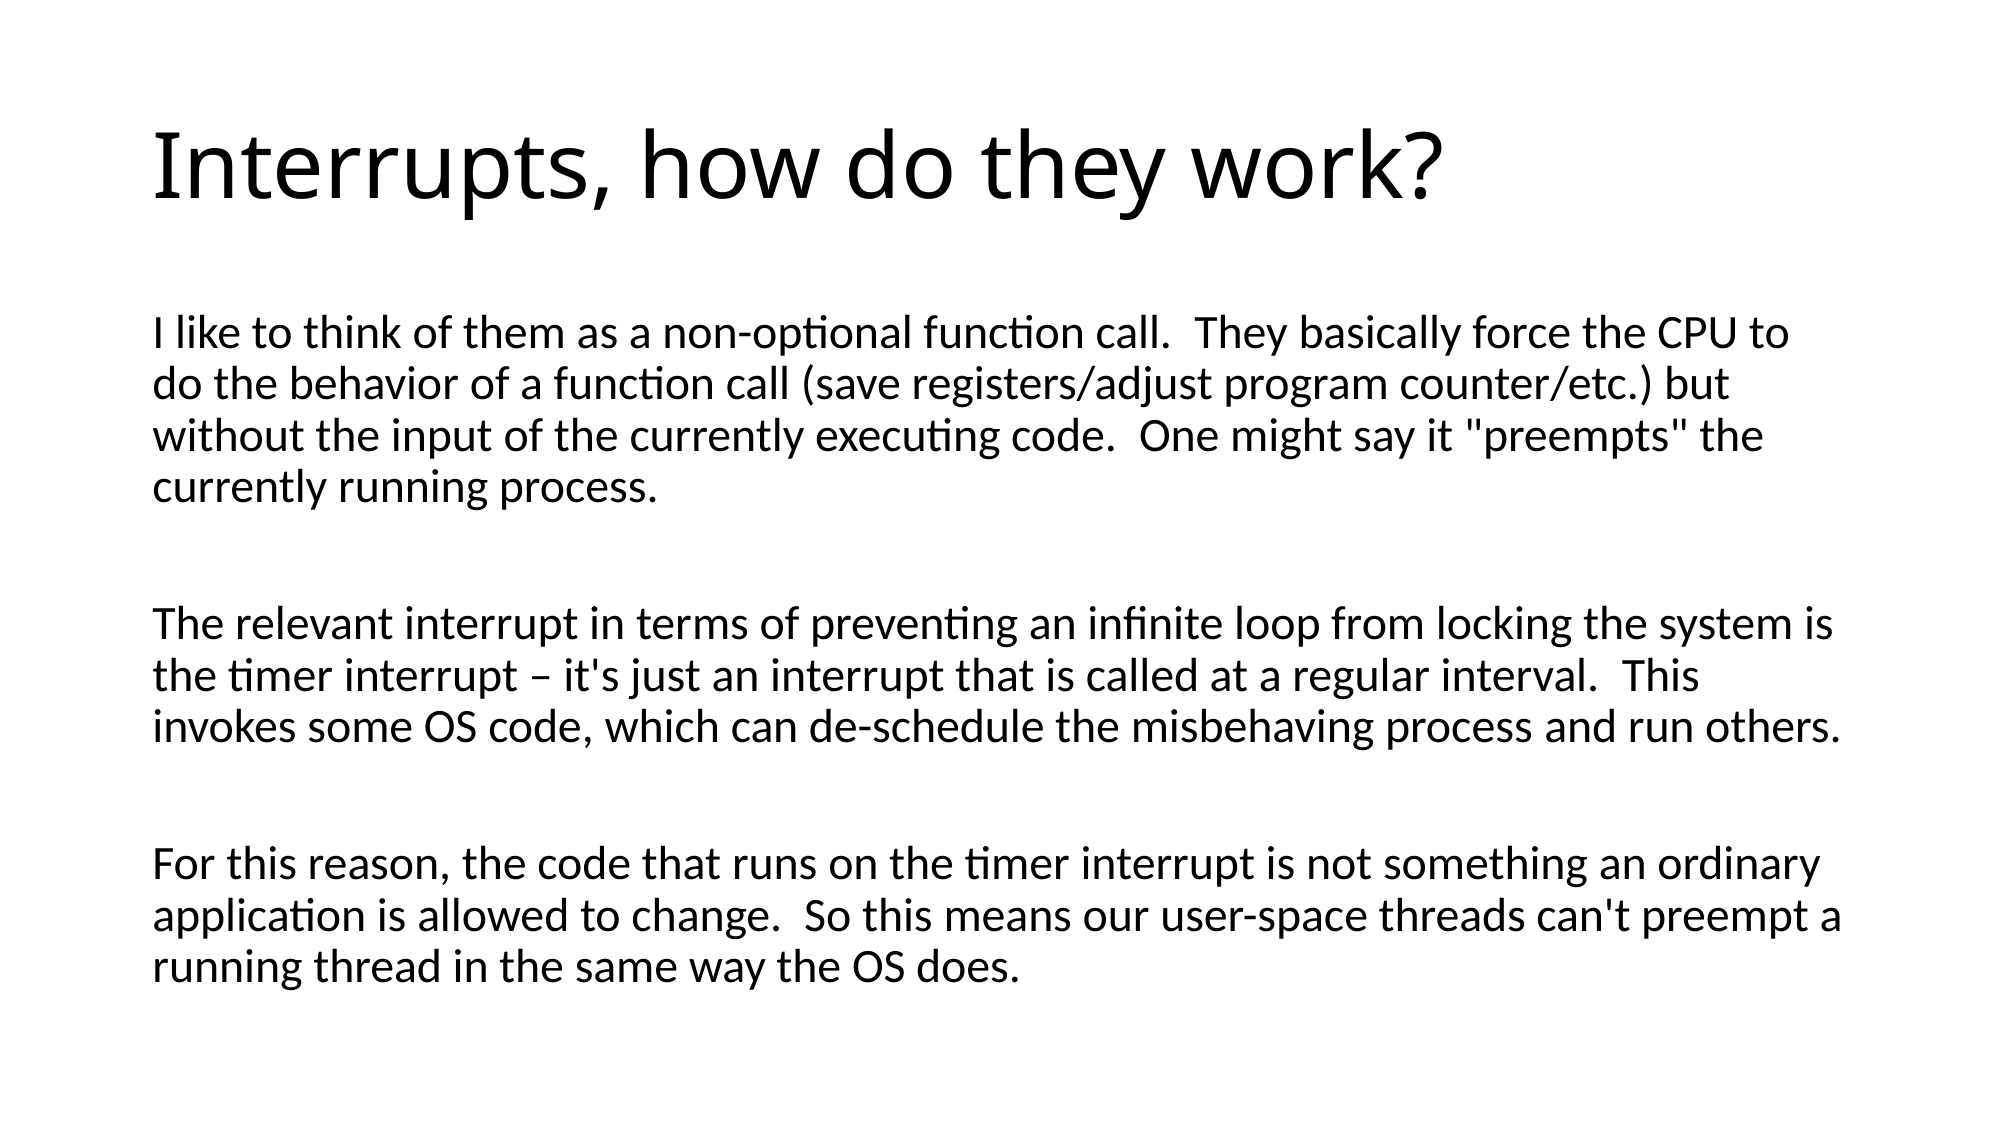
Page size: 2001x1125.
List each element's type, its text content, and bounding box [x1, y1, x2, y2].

list I like to think of them as a non-optional function call. They basically force the CPU to do the behavior of a function call (save registers/adjust program counter/etc.) but without the input of the currently executing code. One might say it "preempts" the currently running process. The relevant interrupt in terms of preventing an infinite loop from locking the system is the timer interrupt – it's just an interrupt that is called at a regular interval. This invokes some OS code, which can de-schedule the misbehaving process and run others. For this reason, the code that runs on the timer interrupt is not something an ordinary application is allowed to change. So this means our user-space threads can't preempt a running thread in the same way the OS does. [137, 299, 1863, 1014]
title Interrupts, how do they work? [137, 59, 1863, 278]
